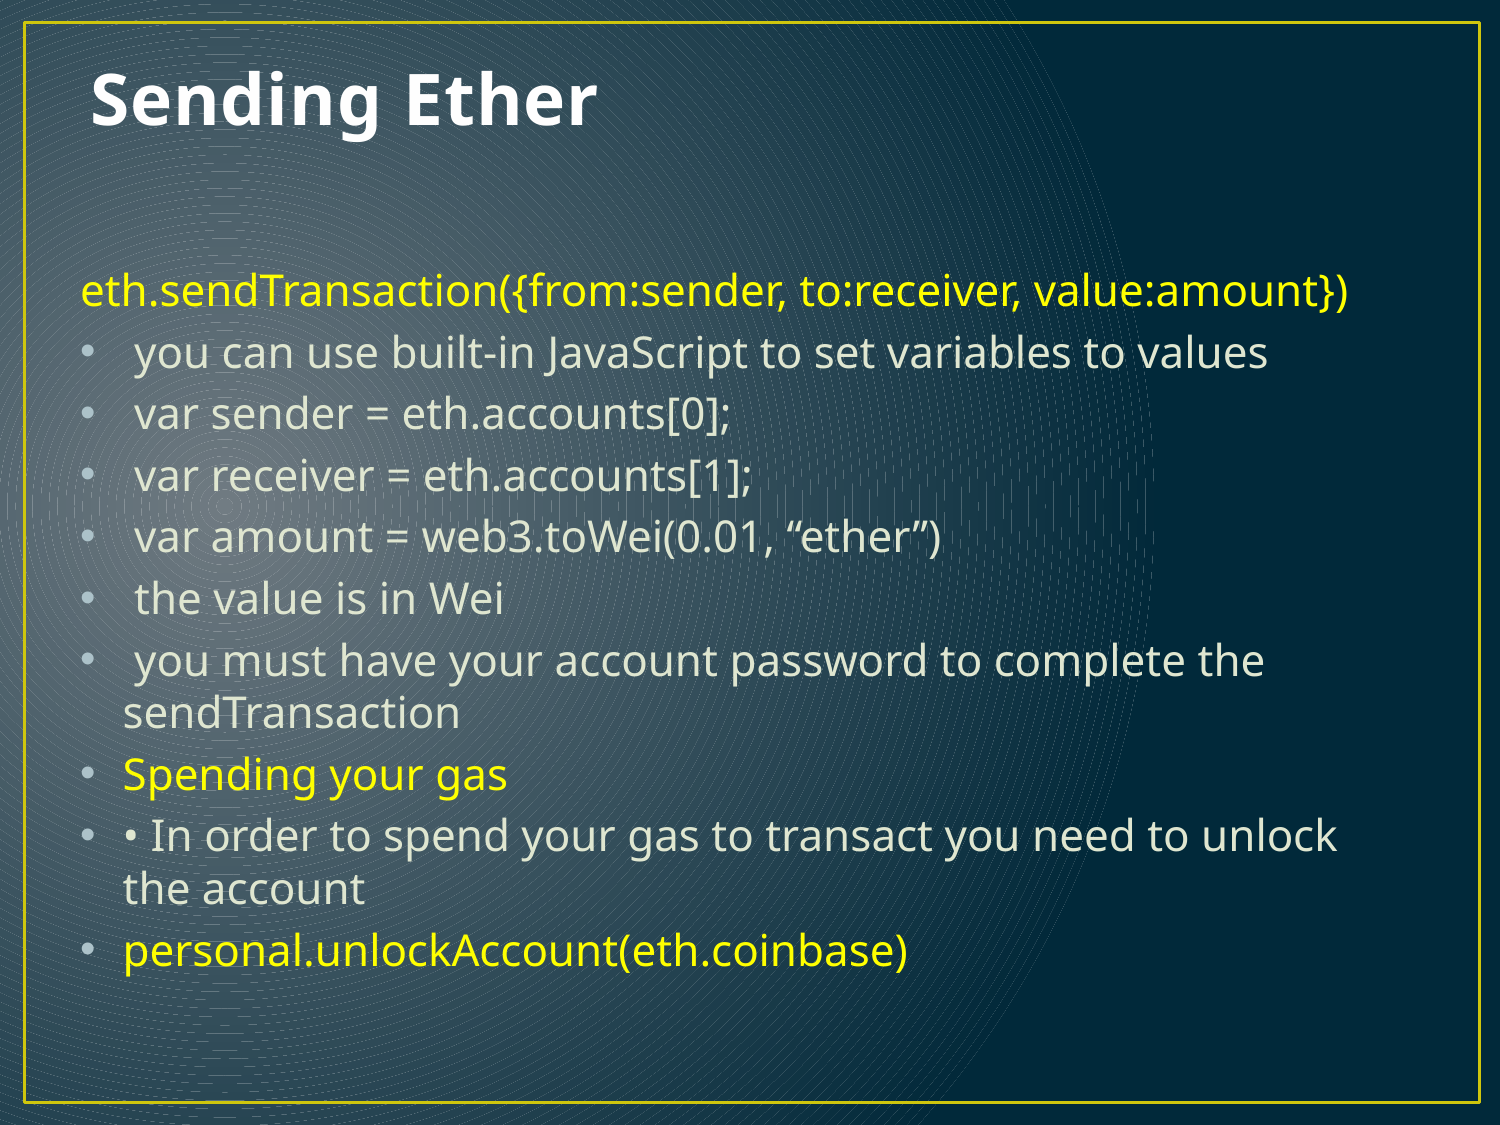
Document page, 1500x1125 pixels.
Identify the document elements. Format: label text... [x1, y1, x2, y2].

title Sending Ether [75, 45, 1425, 233]
list eth.sendTransaction({from:sender, to:receiver, value:amount}) you can use built-in JavaScript to set variables to values var sender = eth.accounts[0]; var receiver = eth.accounts[1]; var amount = web3.toWei(0.01, “ether”) the value is in Wei you must have your account password to complete the sendTransaction Spending your gas • In order to spend your gas to transact you need to unlock the account personal.unlockAccount(eth.coinbase) [64, 255, 1415, 998]
